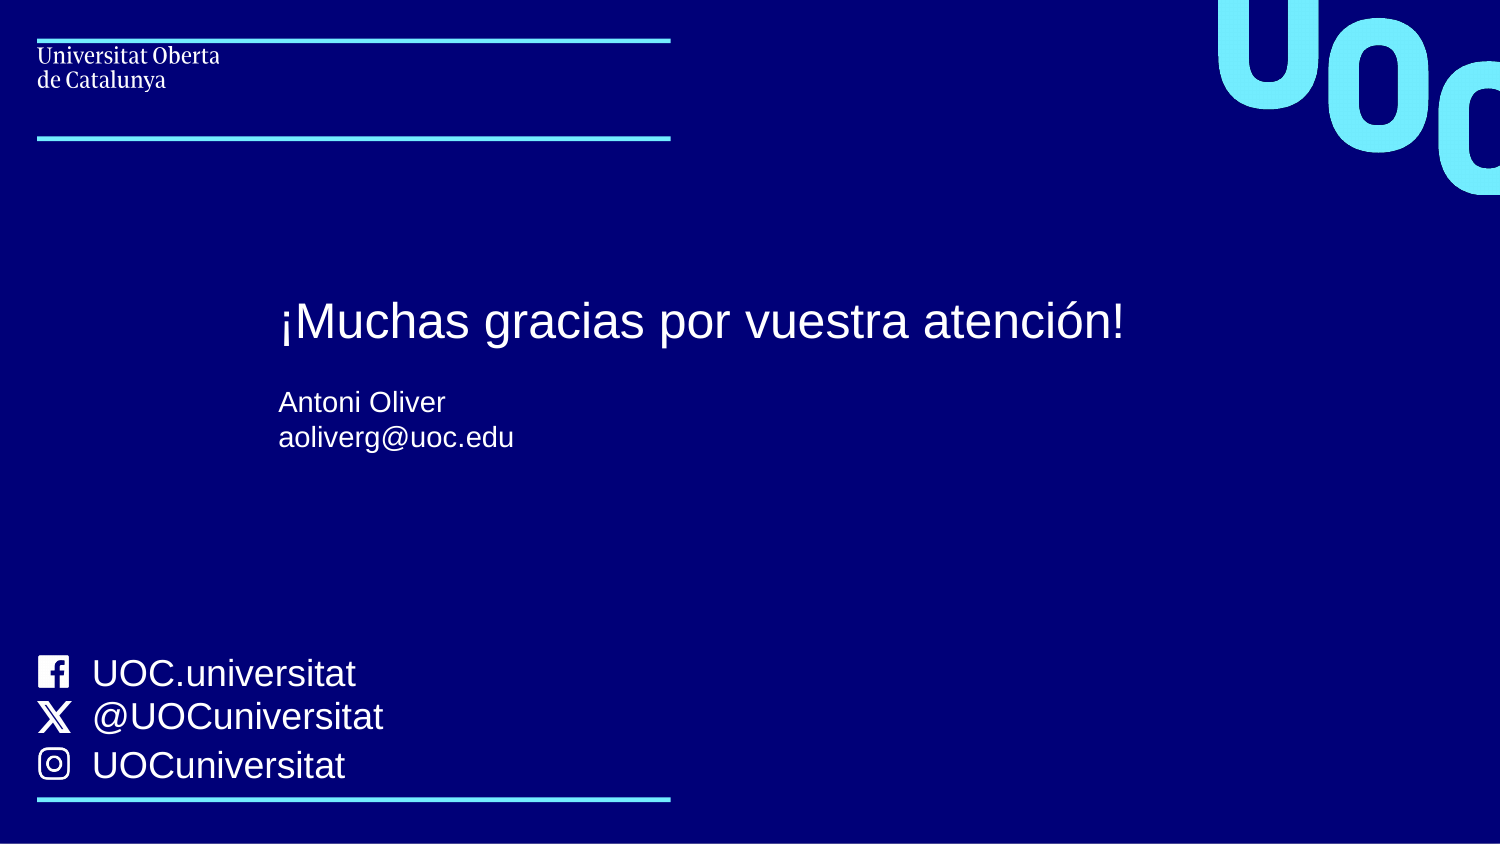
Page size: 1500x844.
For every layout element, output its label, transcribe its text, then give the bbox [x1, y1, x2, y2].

picture [38, 747, 70, 780]
text_box ¡Muchas gracias por vuestra atención! Antoni Oliver aoliverg@uoc.edu [263, 273, 1175, 506]
picture [37, 46, 219, 92]
picture [38, 655, 69, 688]
picture [1218, 0, 1500, 195]
picture [37, 701, 72, 733]
